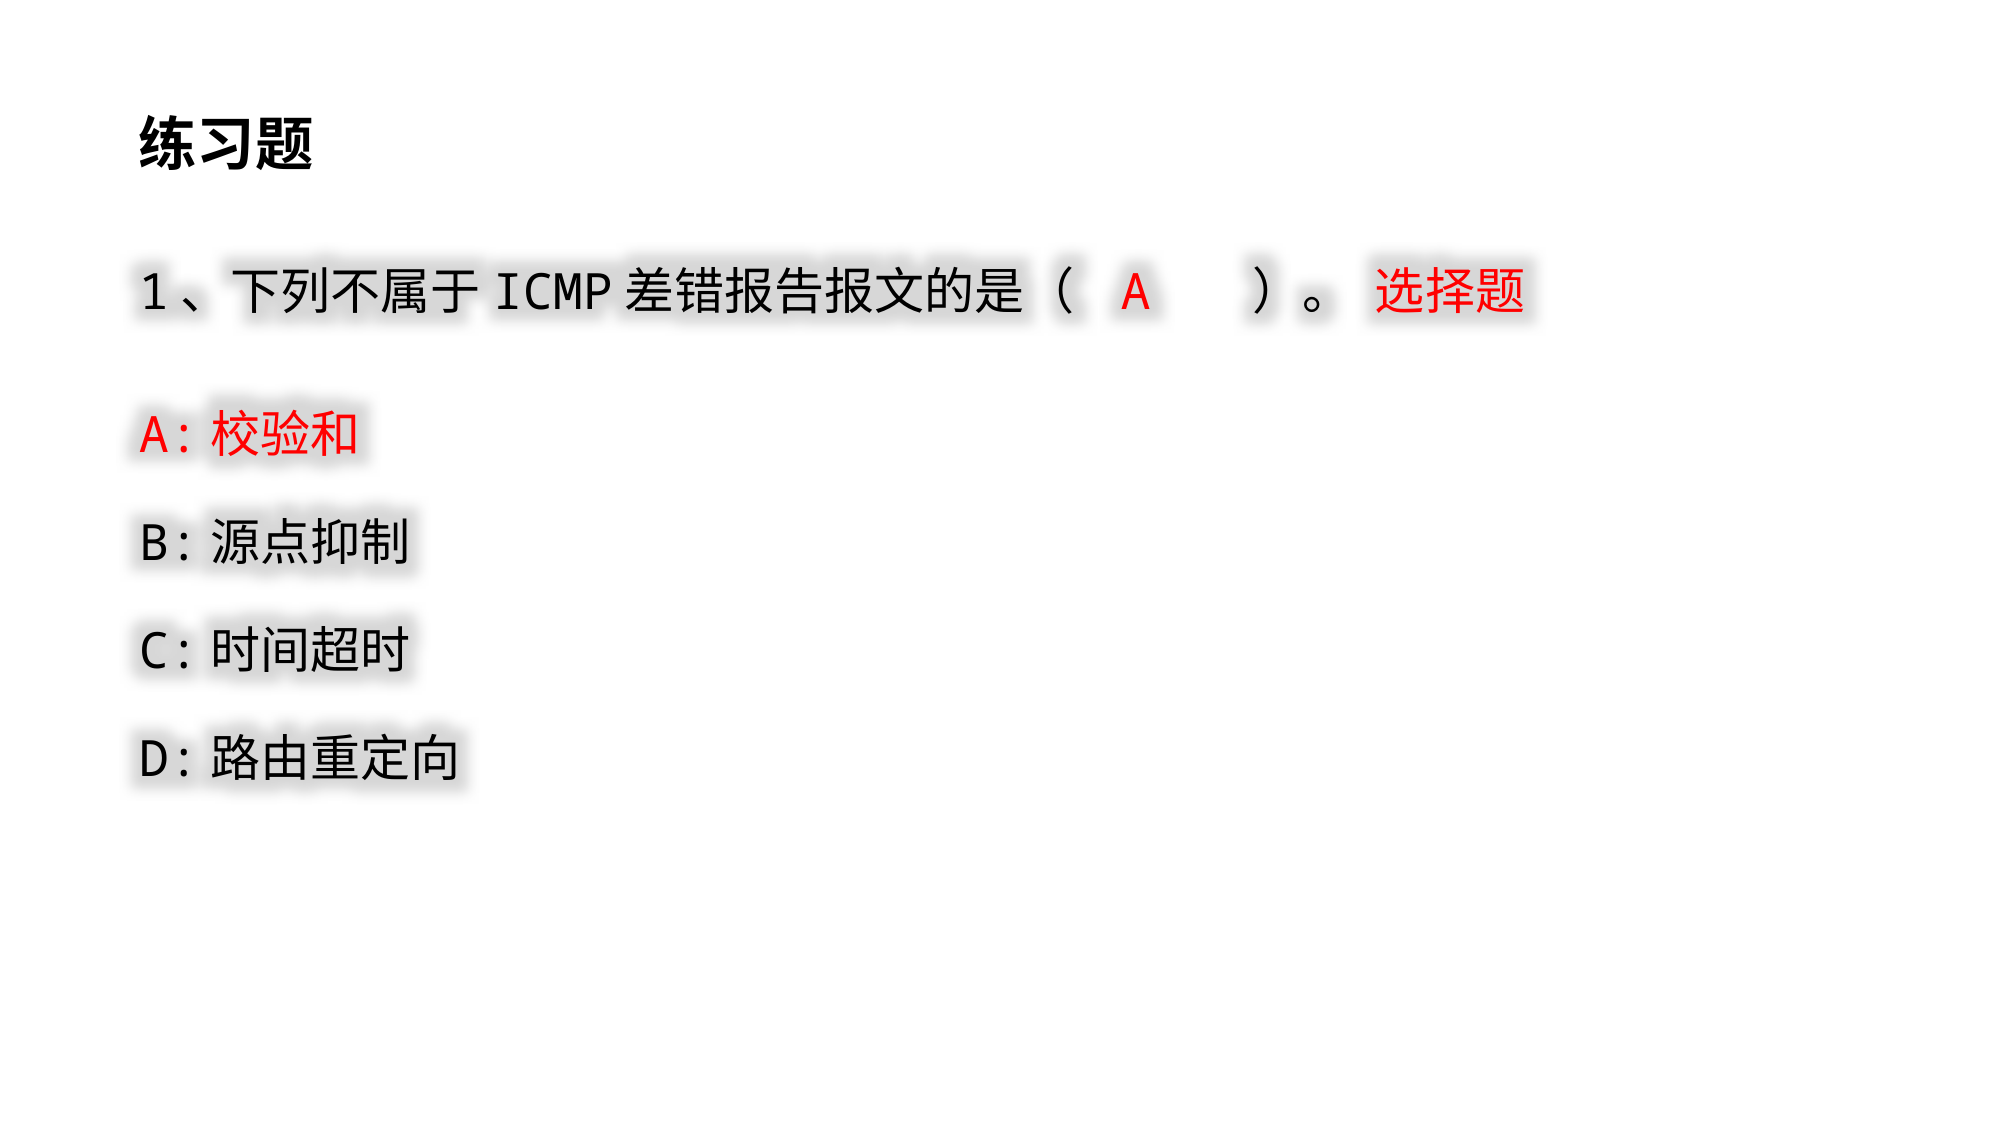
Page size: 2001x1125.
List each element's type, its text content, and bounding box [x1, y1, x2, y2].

text_box 练习题 [120, 97, 1568, 187]
text_box 1、下列不属于ICMP差错报告报文的是（ A ）。 选择题 A:校验和 B:源点抑制 C:时间超时 D:路由重定向 [120, 219, 1839, 1047]
